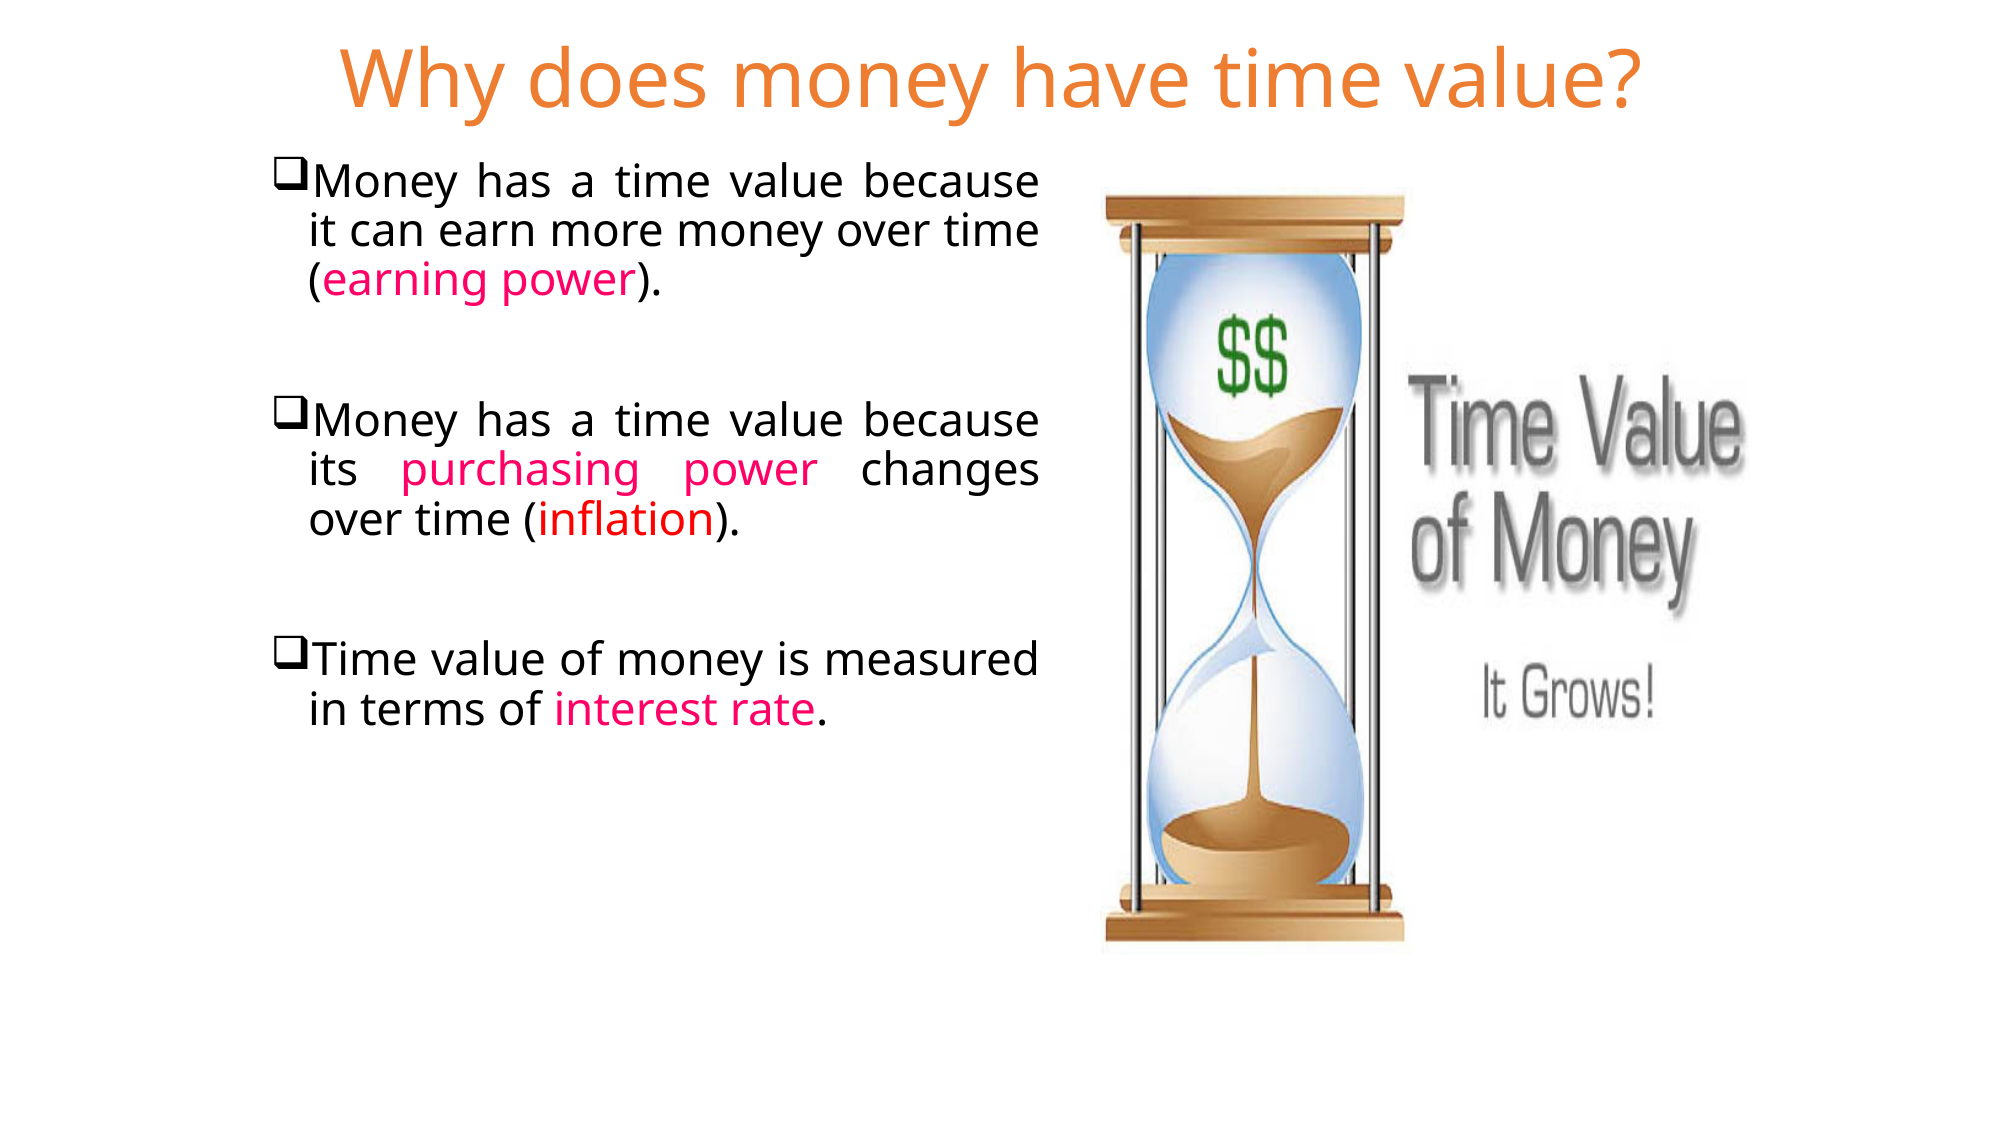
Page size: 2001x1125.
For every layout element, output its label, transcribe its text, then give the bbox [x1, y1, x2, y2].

picture [1099, 187, 1751, 955]
title Why does money have time value? [324, 24, 1675, 138]
list Money has a time value because it can earn more money over time (earning power). Money has a time value because its purchasing power changes over time (inflation). Time value of money is measured in terms of interest rate. [255, 149, 1056, 893]
